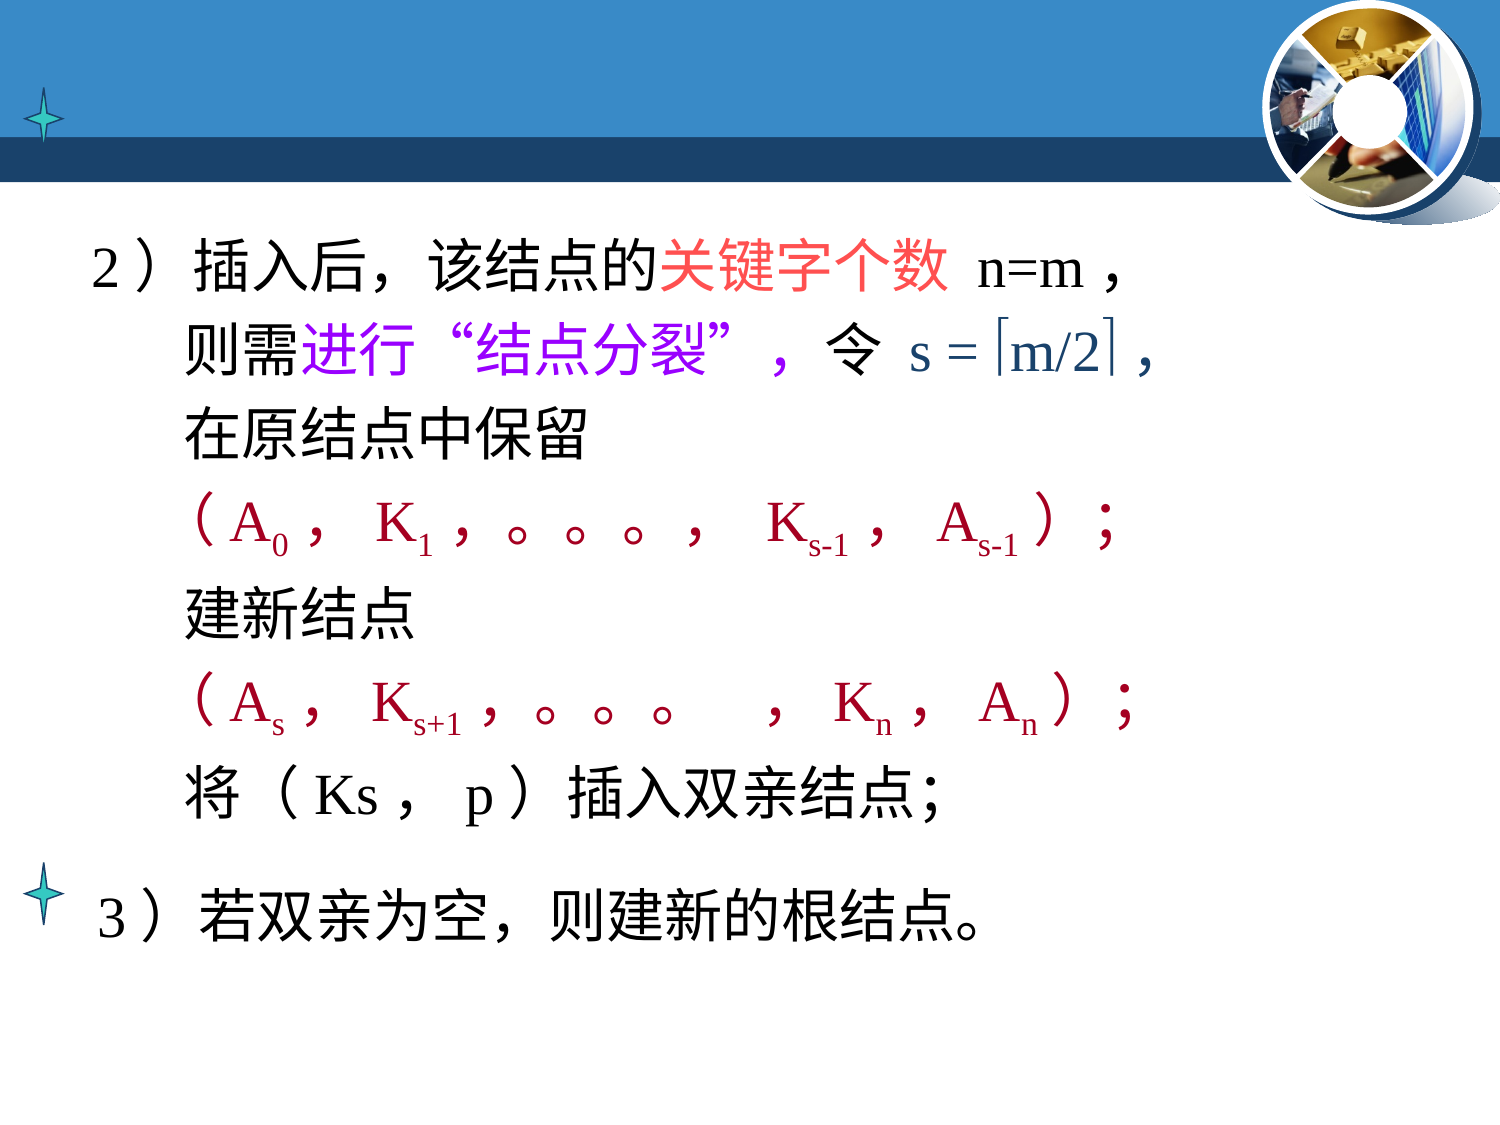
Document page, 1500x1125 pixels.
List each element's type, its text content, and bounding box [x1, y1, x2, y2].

text_box [24, 862, 63, 925]
picture [1269, 39, 1343, 174]
text_box 3）若双亲为空，则建新的根结点。 [82, 857, 1029, 957]
picture [1299, 136, 1434, 207]
text_box 2）插入后，该结点的关键字个数 n=m， 则需进行“结点分裂”，令 s = m/2， 在原结点中保留 （A0，K1，。。。， Ks-1，As-1）； 建新结点 （As，Ks+1，。。。 ，Kn，An）； 将（Ks，p）插入双亲结点； [76, 207, 1388, 834]
text_box [24, 87, 63, 150]
picture [1301, 8, 1432, 82]
picture [1393, 38, 1466, 177]
